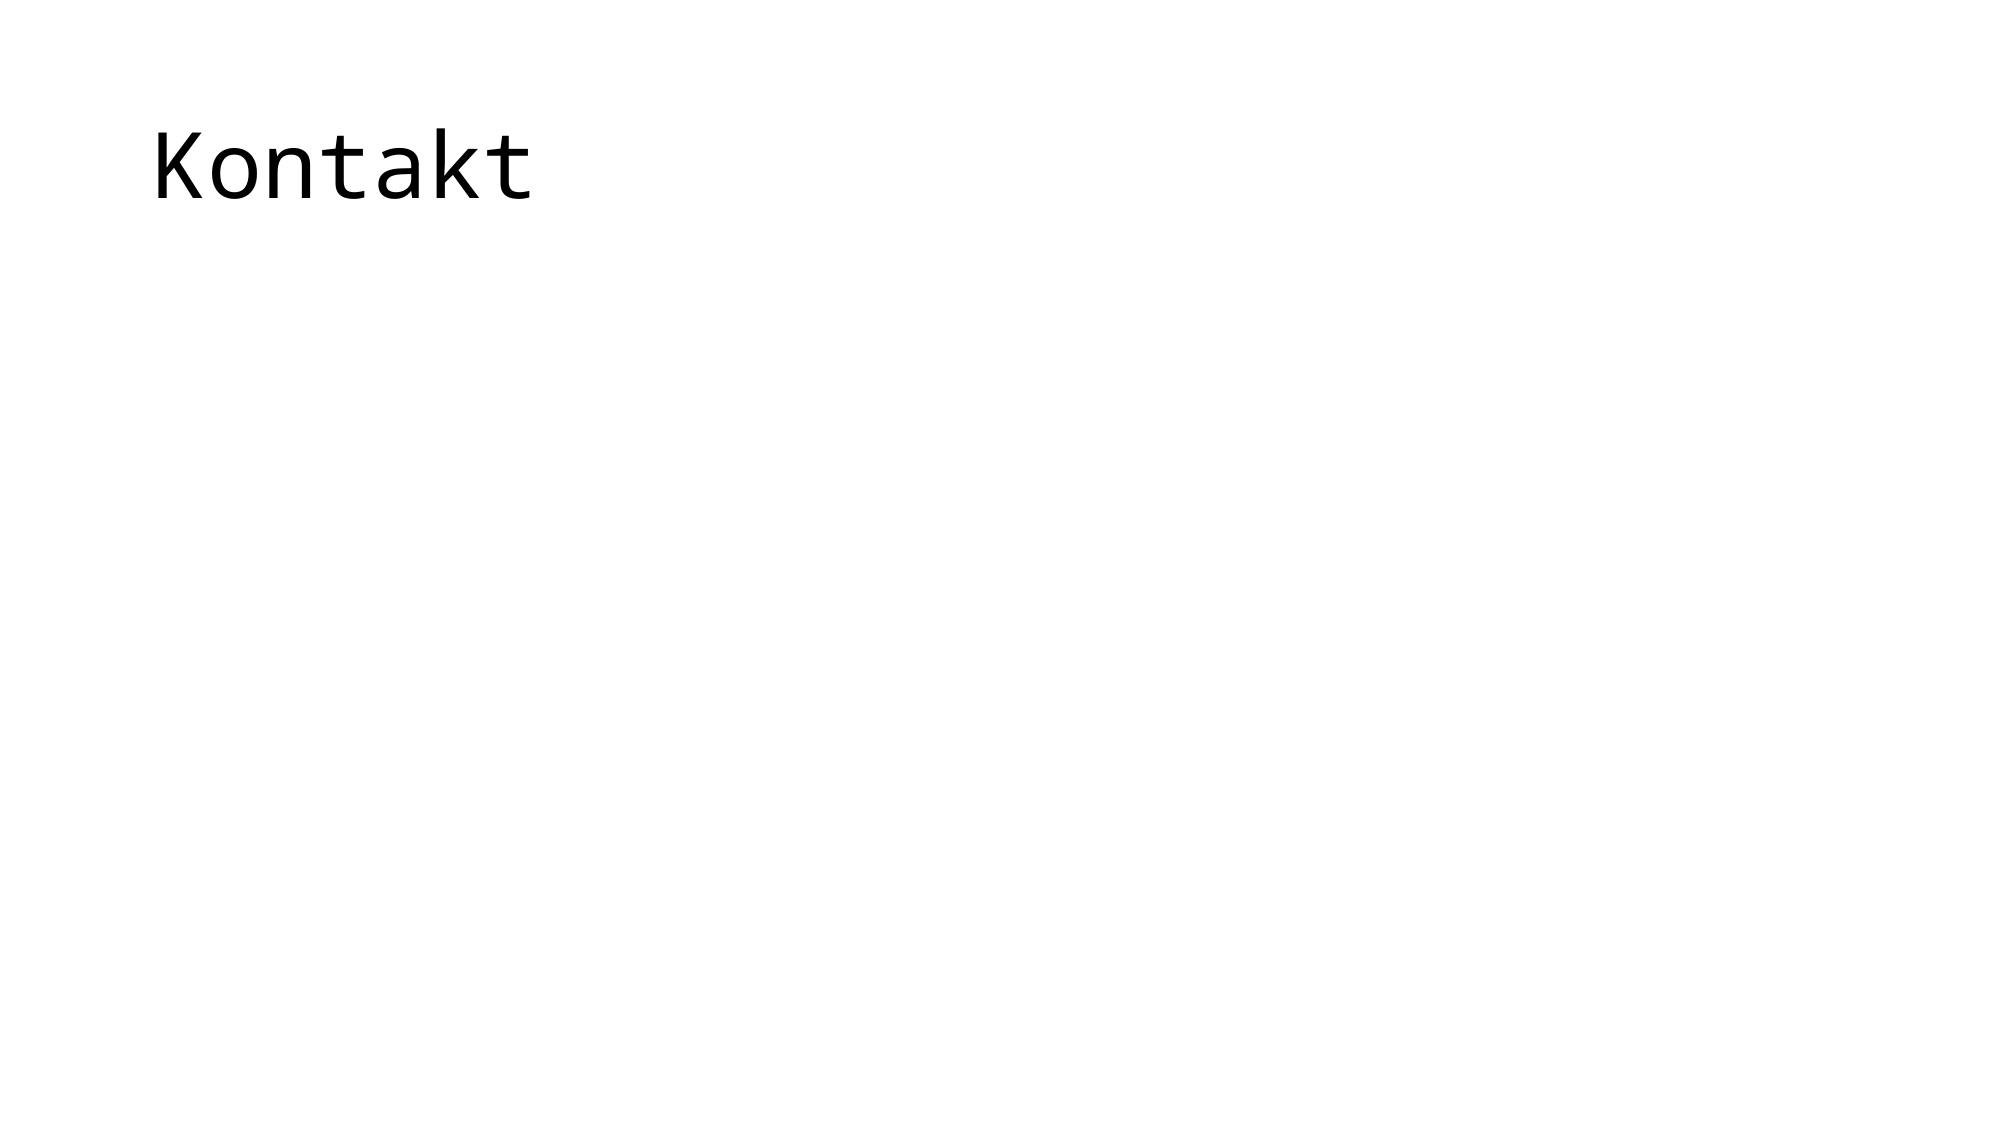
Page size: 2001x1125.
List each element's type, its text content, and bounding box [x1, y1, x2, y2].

title Kontakt [137, 59, 1863, 278]
